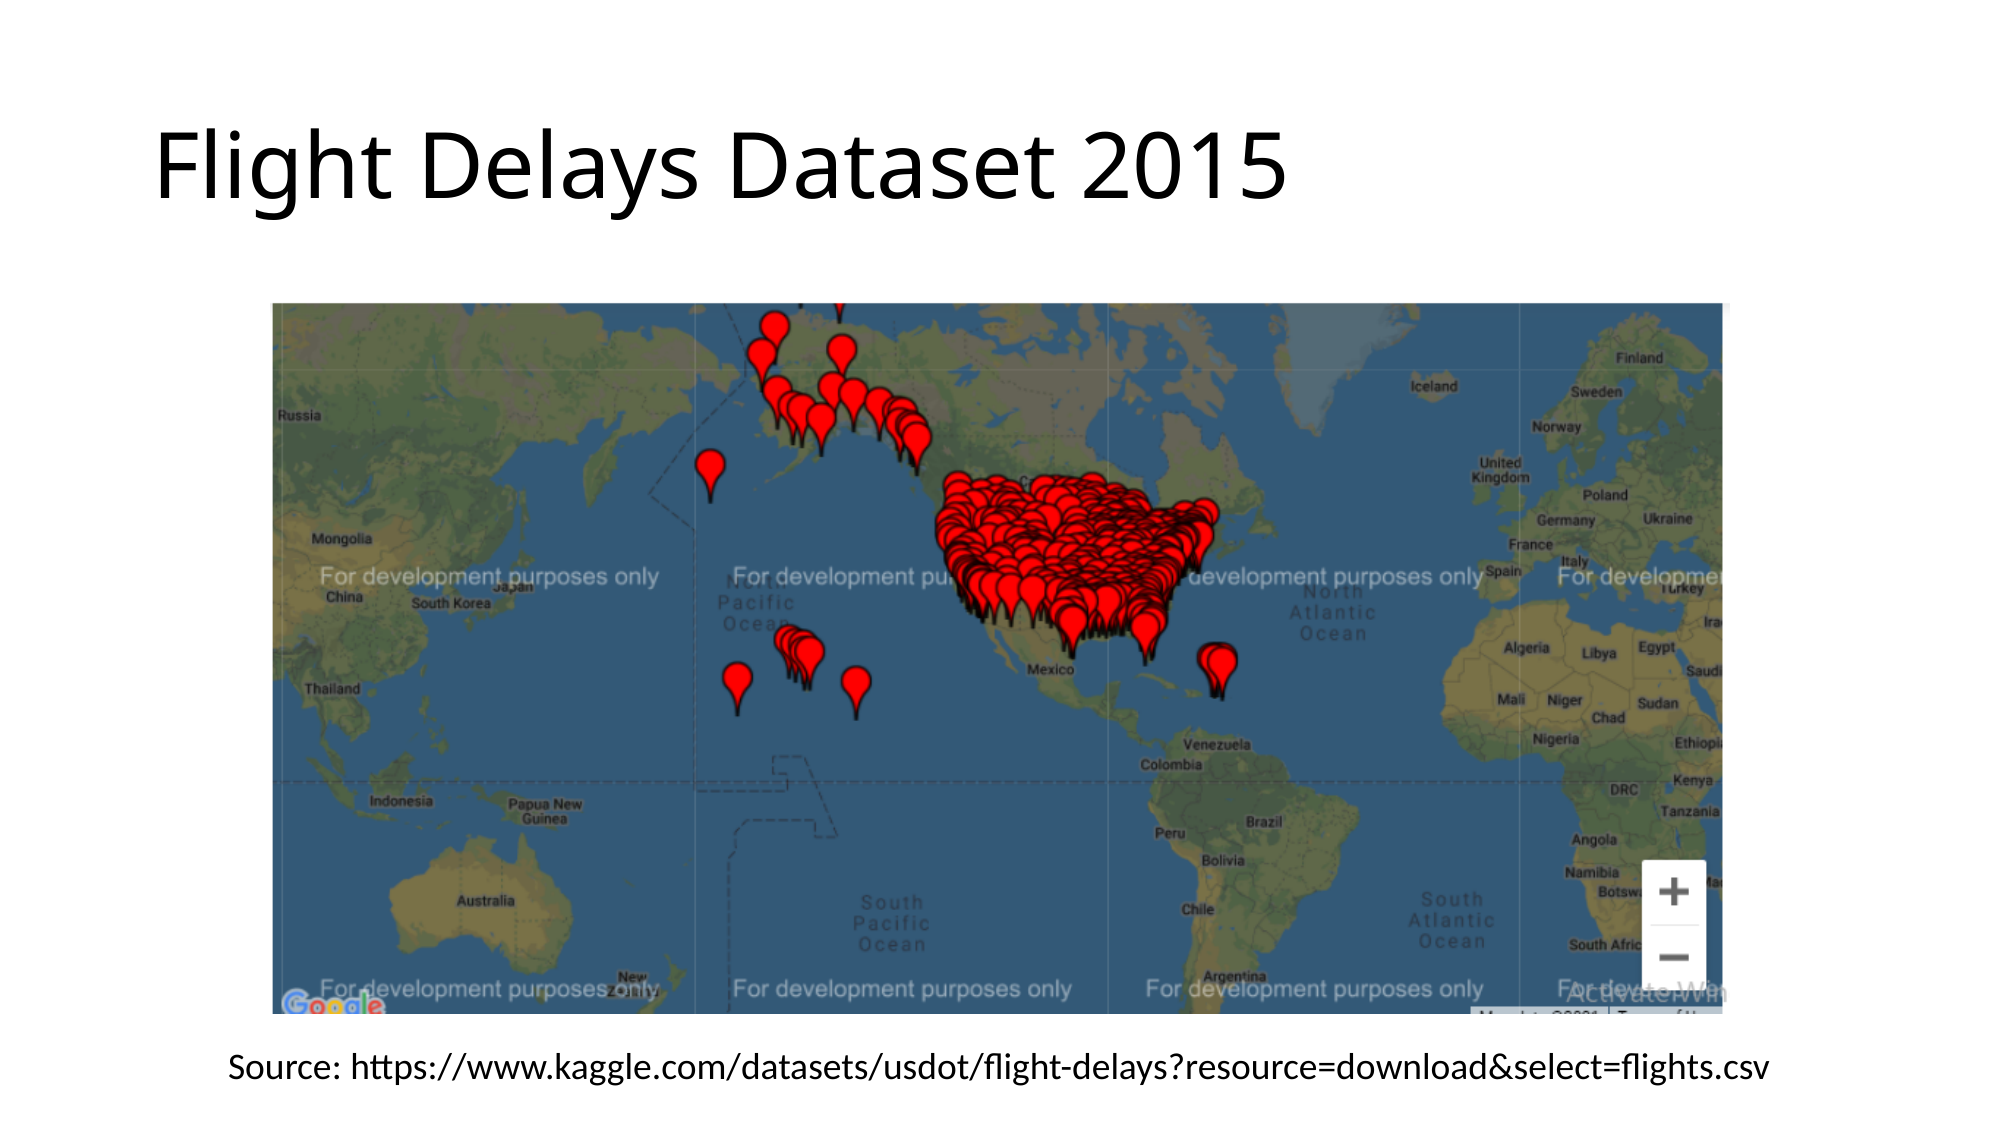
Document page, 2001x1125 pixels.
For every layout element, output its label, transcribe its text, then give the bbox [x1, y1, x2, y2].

text_box Source: https://www.kaggle.com/datasets/usdot/flight-delays?resource=download&select=flights.csv [213, 1034, 1787, 1095]
title Flight Delays Dataset 2015 [137, 59, 1863, 278]
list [270, 299, 1730, 1014]
